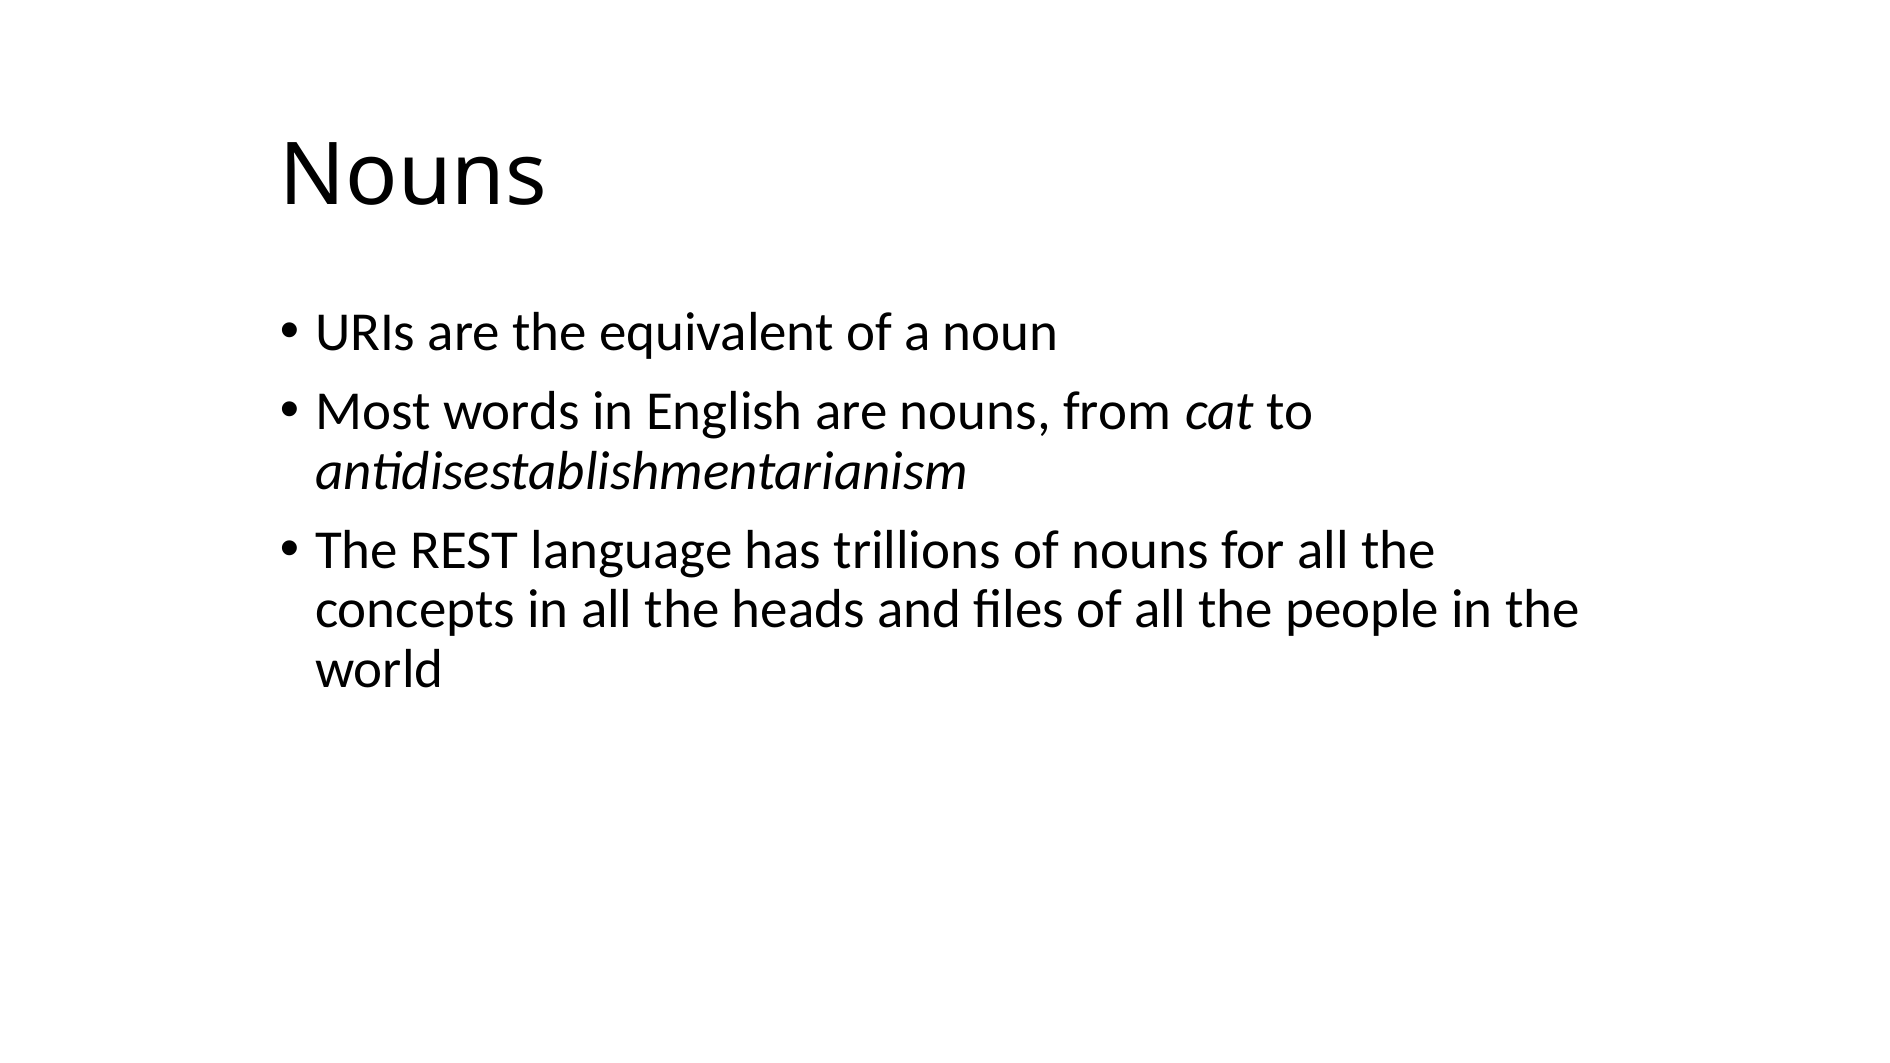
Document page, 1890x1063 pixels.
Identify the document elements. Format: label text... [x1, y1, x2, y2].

list URIs are the equivalent of a noun Most words in English are nouns, from cat to antidisestablishmentarianism The REST language has trillions of nouns for all the concepts in all the heads and files of all the people in the world [264, 295, 1627, 966]
title Nouns [264, 88, 1627, 266]
